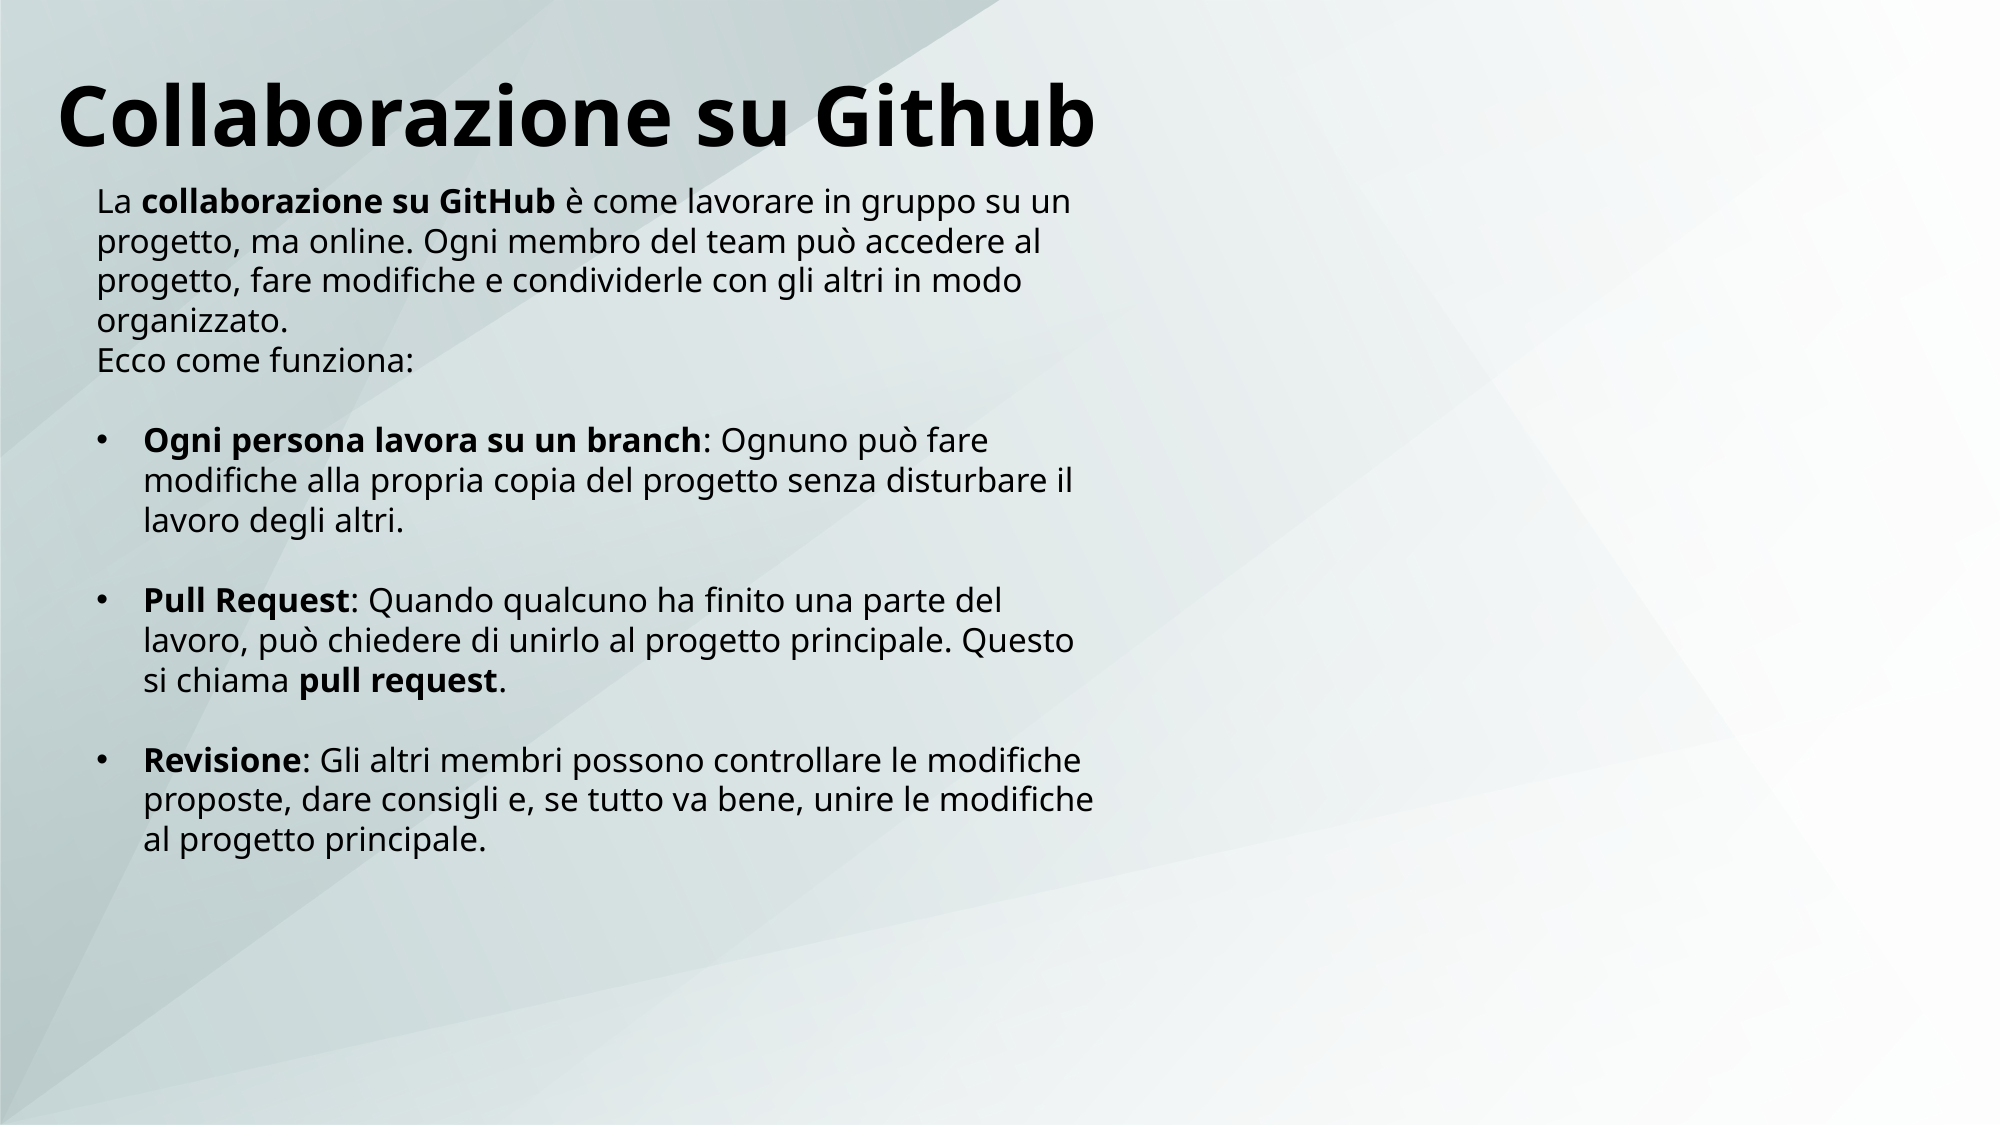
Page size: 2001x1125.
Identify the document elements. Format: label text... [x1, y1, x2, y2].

text_box Collaborazione su Github [41, 55, 1837, 171]
picture [0, 0, 2001, 1125]
text_box La collaborazione su GitHub è come lavorare in gruppo su un progetto, ma online. Ogni membro del team può accedere al progetto, fare modifiche e condividerle con gli altri in modo organizzato. Ecco come funziona: Ogni persona lavora su un branch: Ognuno può fare modifiche alla propria copia del progetto senza disturbare il lavoro degli altri. Pull Request: Quando qualcuno ha finito una parte del lavoro, può chiedere di unirlo al progetto principale. Questo si chiama pull request. Revisione: Gli altri membri possono controllare le modifiche proposte, dare consigli e, se tutto va bene, unire le modifiche al progetto principale. [81, 172, 1115, 906]
